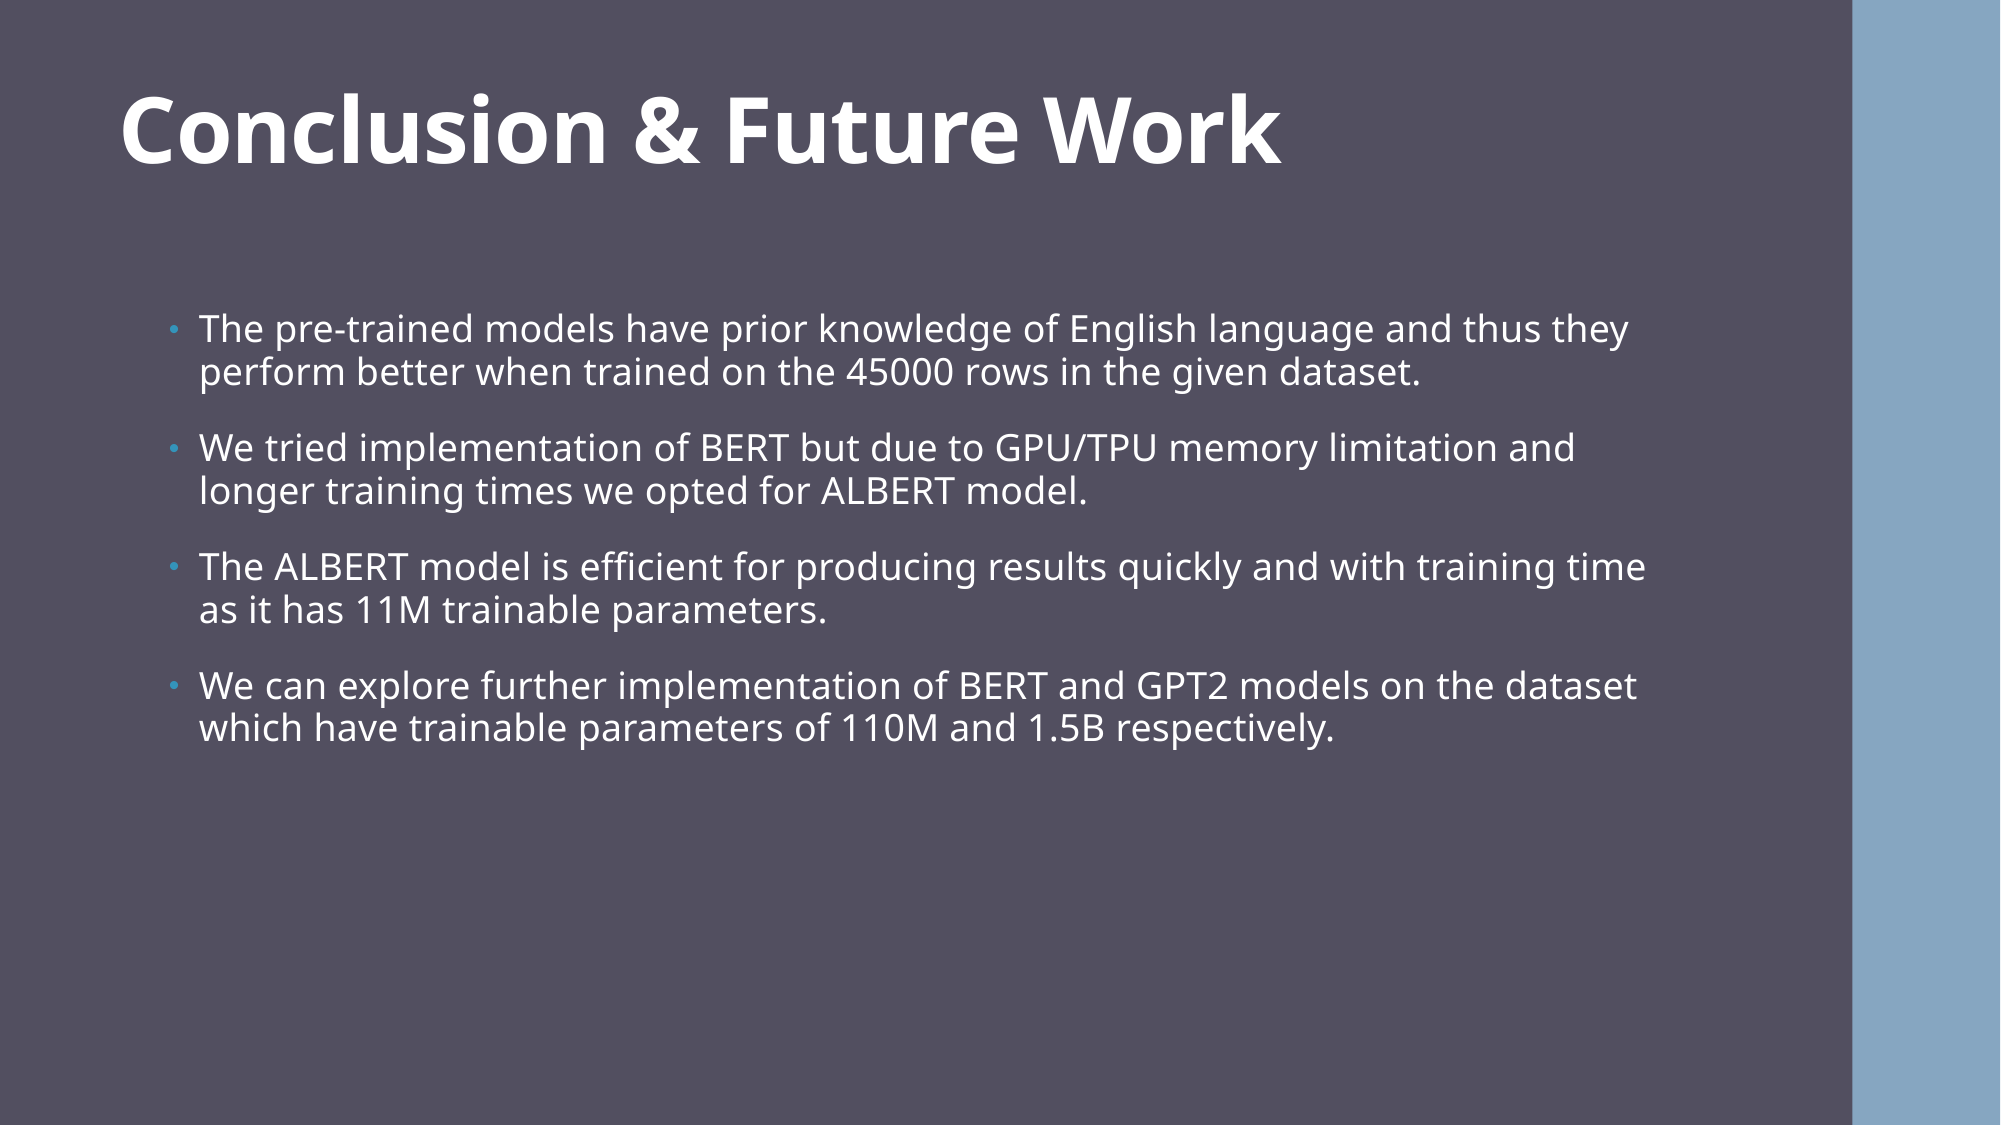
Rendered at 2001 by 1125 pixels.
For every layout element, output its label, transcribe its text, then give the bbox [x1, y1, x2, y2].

title Conclusion & Future Work [103, 60, 1797, 192]
list The pre-trained models have prior knowledge of English language and thus they perform better when trained on the 45000 rows in the given dataset. We tried implementation of BERT but due to GPU/TPU memory limitation and longer training times we opted for ALBERT model. The ALBERT model is efficient for producing results quickly and with training time as it has 11M trainable parameters. We can explore further implementation of BERT and GPT2 models on the dataset which have trainable parameters of 110M and 1.5B respectively. [153, 301, 1677, 864]
